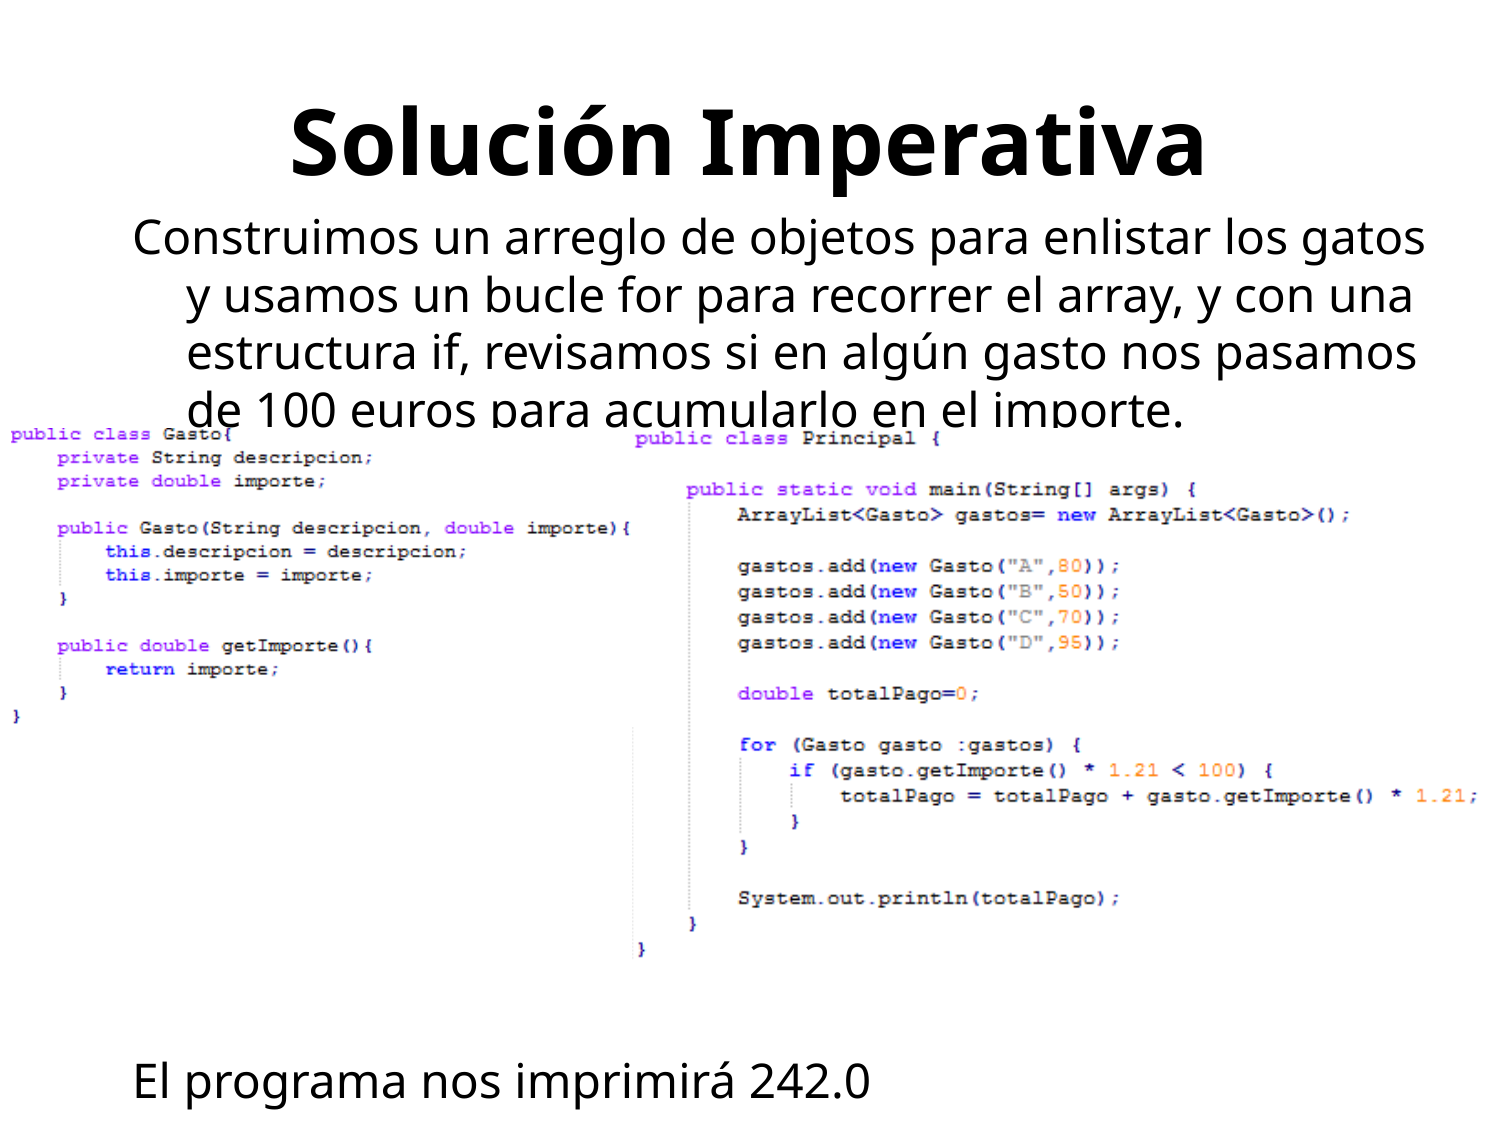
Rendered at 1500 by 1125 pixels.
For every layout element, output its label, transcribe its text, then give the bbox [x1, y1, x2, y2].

title Solución Imperativa [75, 45, 1425, 233]
list Construimos un arreglo de objetos para enlistar los gatos y usamos un bucle for para recorrer el array, y con una estructura if, revisamos si en algún gasto nos pasamos de 100 euros para acumularlo en el importe. El programa nos imprimirá 242.0 [117, 735, 1468, 1125]
list Construimos un arreglo de objetos para enlistar los gatos y usamos un bucle for para recorrer el array, y con una estructura if, revisamos si en algún gasto nos pasamos de 100 euros para acumularlo en el importe. El programa nos imprimirá 242.0 [117, 199, 1468, 427]
picture [11, 428, 1489, 962]
